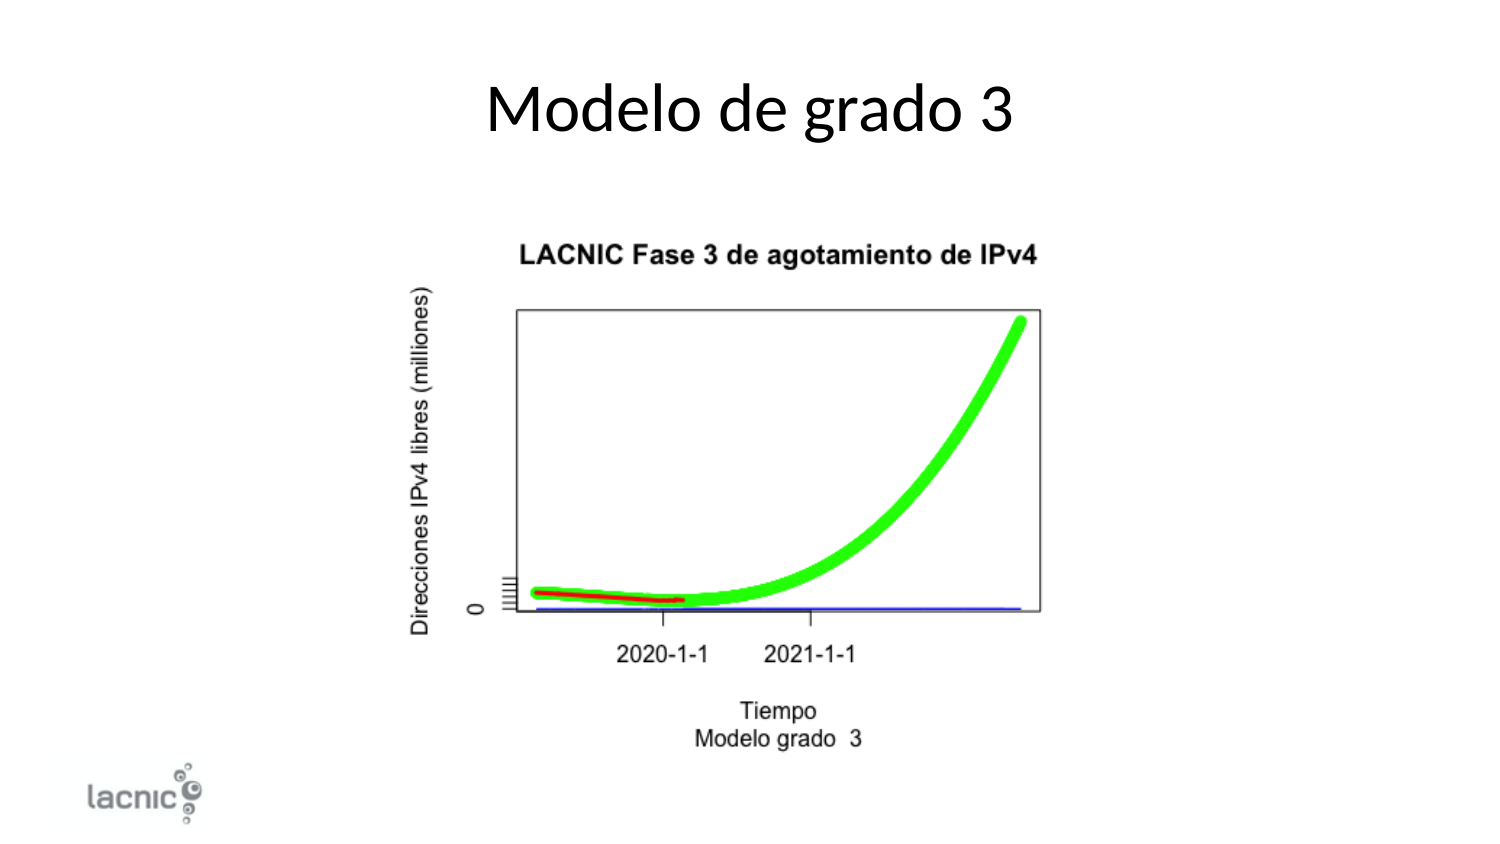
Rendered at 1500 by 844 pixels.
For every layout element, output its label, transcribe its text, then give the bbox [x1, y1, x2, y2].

picture [402, 196, 1099, 754]
title Modelo de grado 3 [75, 33, 1425, 175]
picture [46, 759, 212, 835]
